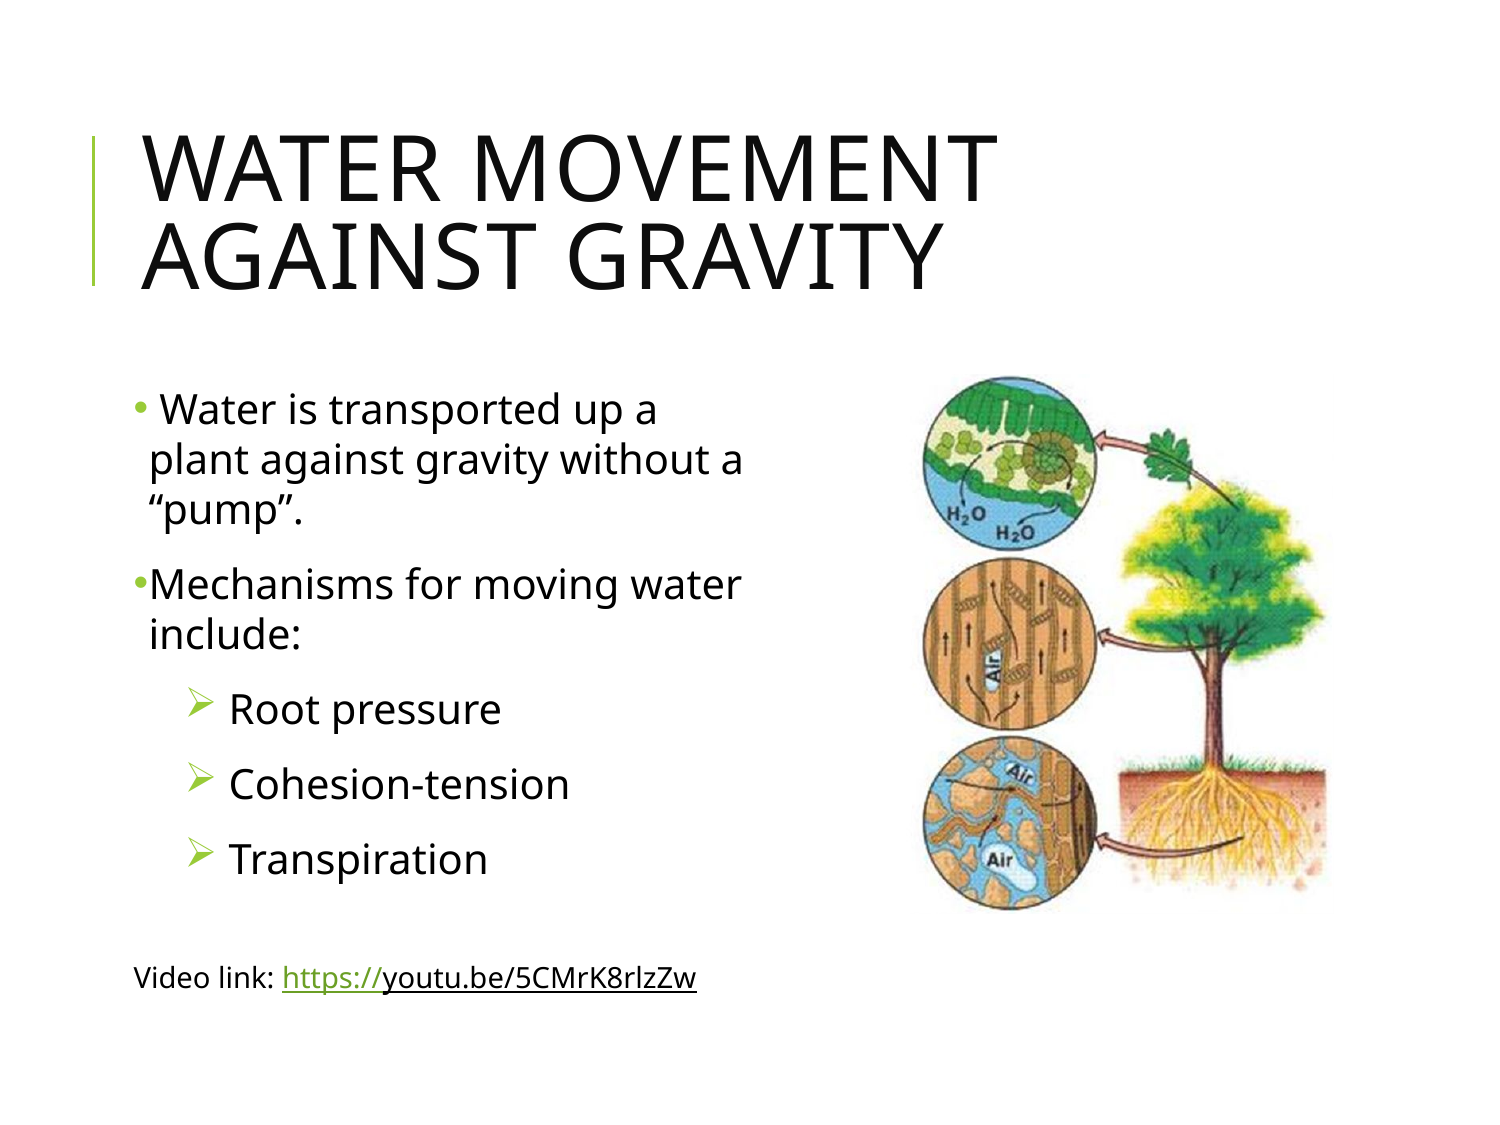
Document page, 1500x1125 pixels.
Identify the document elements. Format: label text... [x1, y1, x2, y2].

list Water is transported up a plant against gravity without a “pump”. Mechanisms for moving water include: Root pressure Cohesion-tension Transpiration Video link: https://youtu.be/5CMrK8rlzZw [126, 375, 757, 1035]
picture [900, 374, 1334, 914]
title Water movement against gravity [126, 96, 1322, 342]
